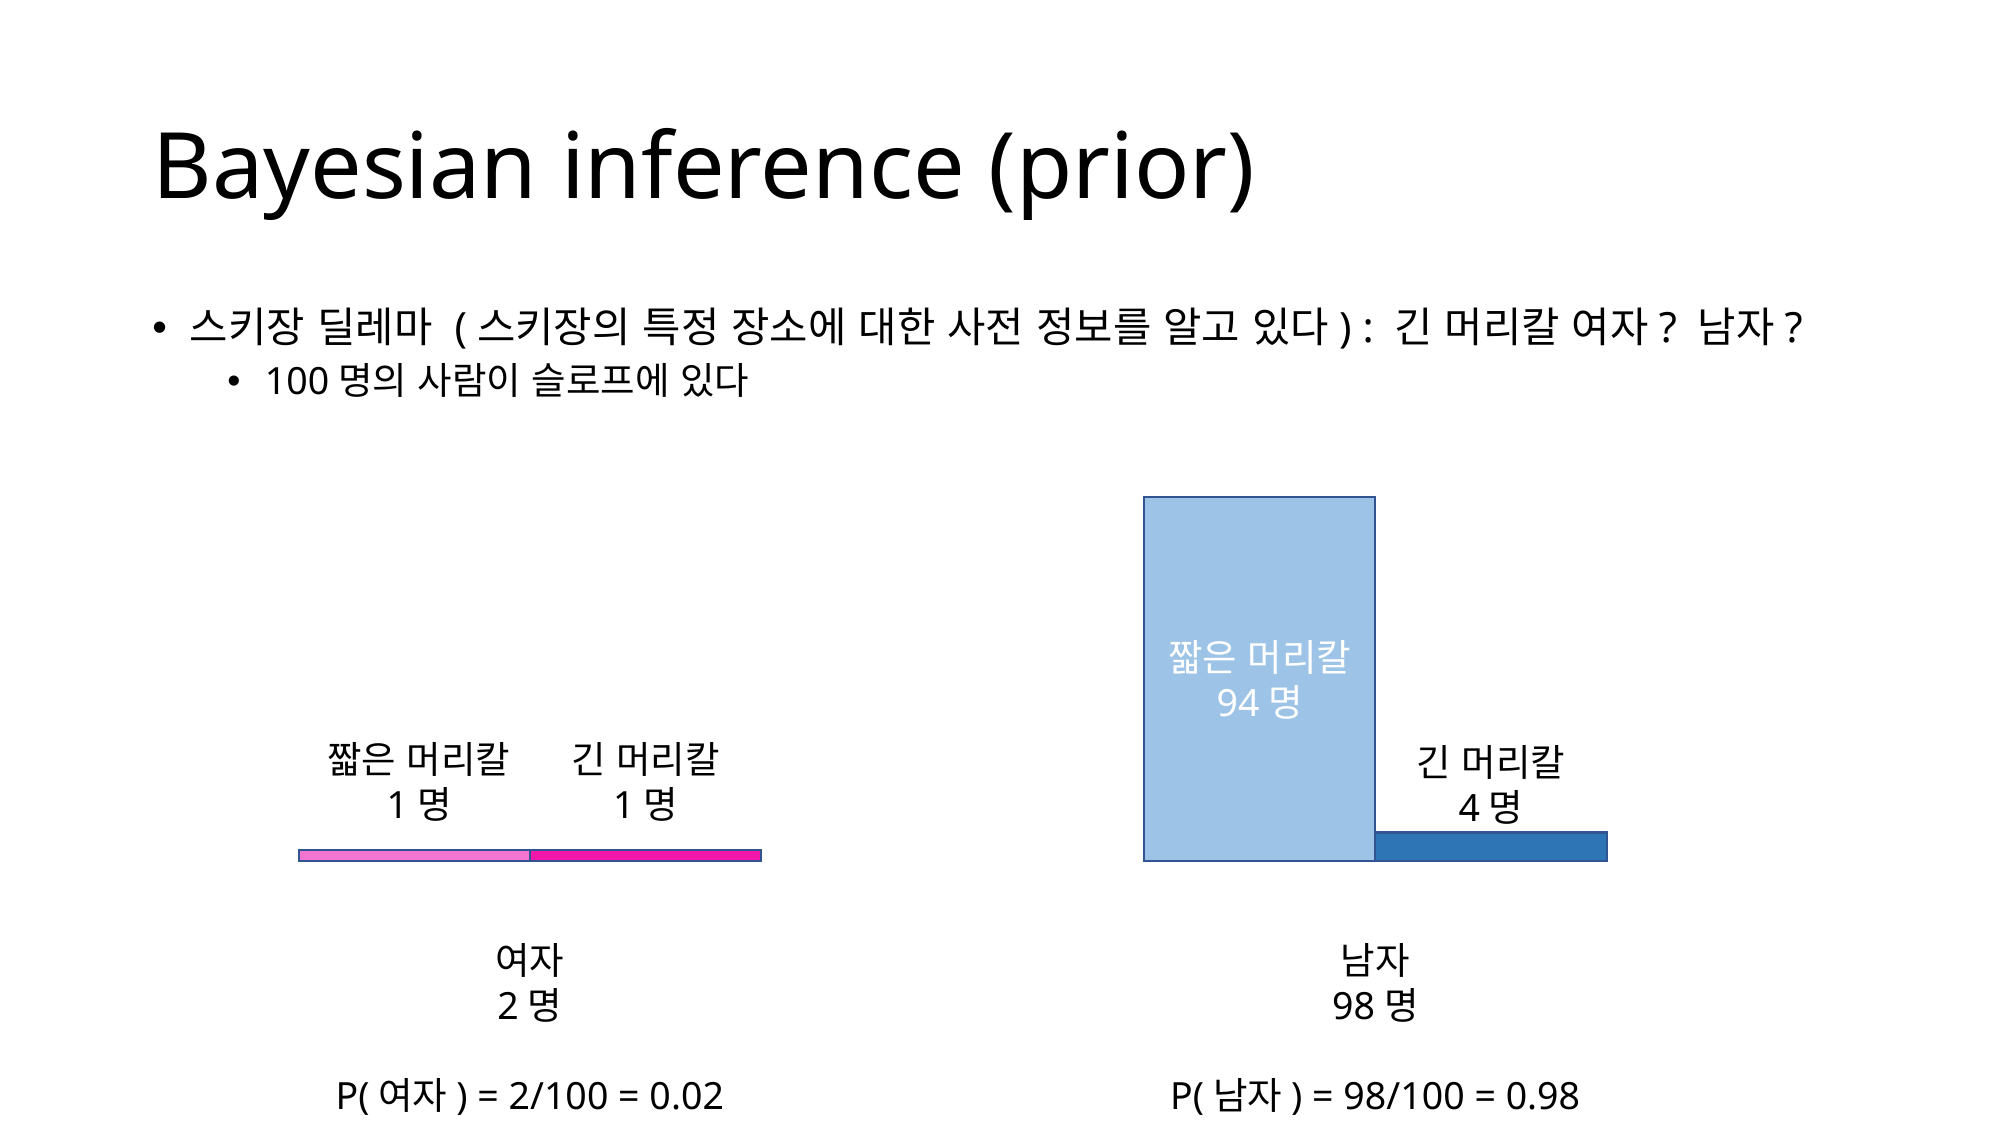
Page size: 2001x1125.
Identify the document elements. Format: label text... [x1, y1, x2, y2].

text_box [298, 849, 529, 862]
text_box [1374, 831, 1608, 862]
text_box 짧은 머리칼 1명 [303, 728, 529, 834]
text_box [529, 849, 762, 862]
title Bayesian inference (prior) [137, 59, 1863, 278]
text_box 긴 머리칼 1명 [529, 728, 762, 834]
text_box 여자 2명 P(여자) = 2/100 = 0.02 [298, 929, 762, 1125]
text_box 남자 98명 P(남자) = 98/100 = 0.98 [1144, 929, 1607, 1125]
text_box 짧은 머리칼 94명 [1143, 496, 1376, 862]
text_box 긴 머리칼 4명 [1375, 731, 1607, 837]
list 스키장 딜레마 (스키장의 특정 장소에 대한 사전 정보를 알고 있다) : 긴 머리칼 여자? 남자? 100명의 사람이 슬로프에 있다 [137, 299, 1863, 1014]
